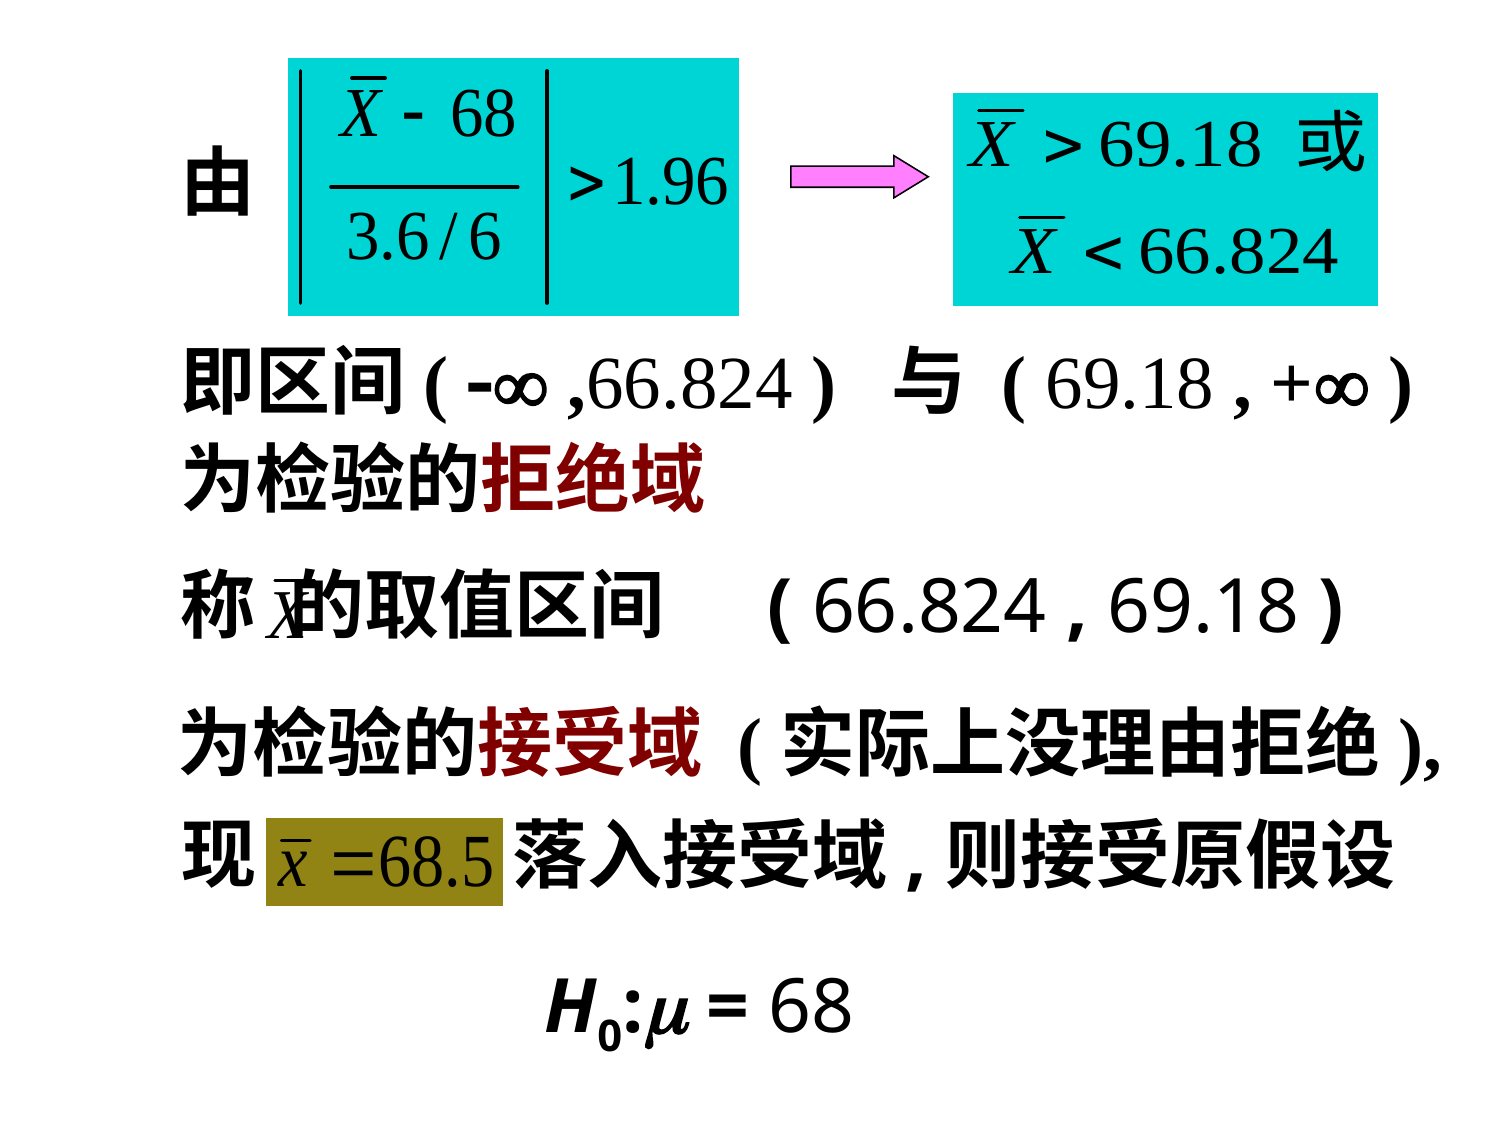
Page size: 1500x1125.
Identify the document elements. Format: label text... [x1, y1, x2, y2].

text_box 即区间(  ,66.824 ) 与 ( 69.18 , + ) 为检验的拒绝域 [165, 326, 1491, 529]
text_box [287, 57, 740, 317]
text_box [165, 549, 1410, 657]
text_box 由 [166, 127, 271, 232]
text_box 为检验的接受域 (实际上没理由拒绝), [162, 687, 1500, 793]
text_box H0: = 68 [529, 950, 1046, 1068]
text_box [790, 92, 1379, 307]
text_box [165, 798, 1401, 907]
